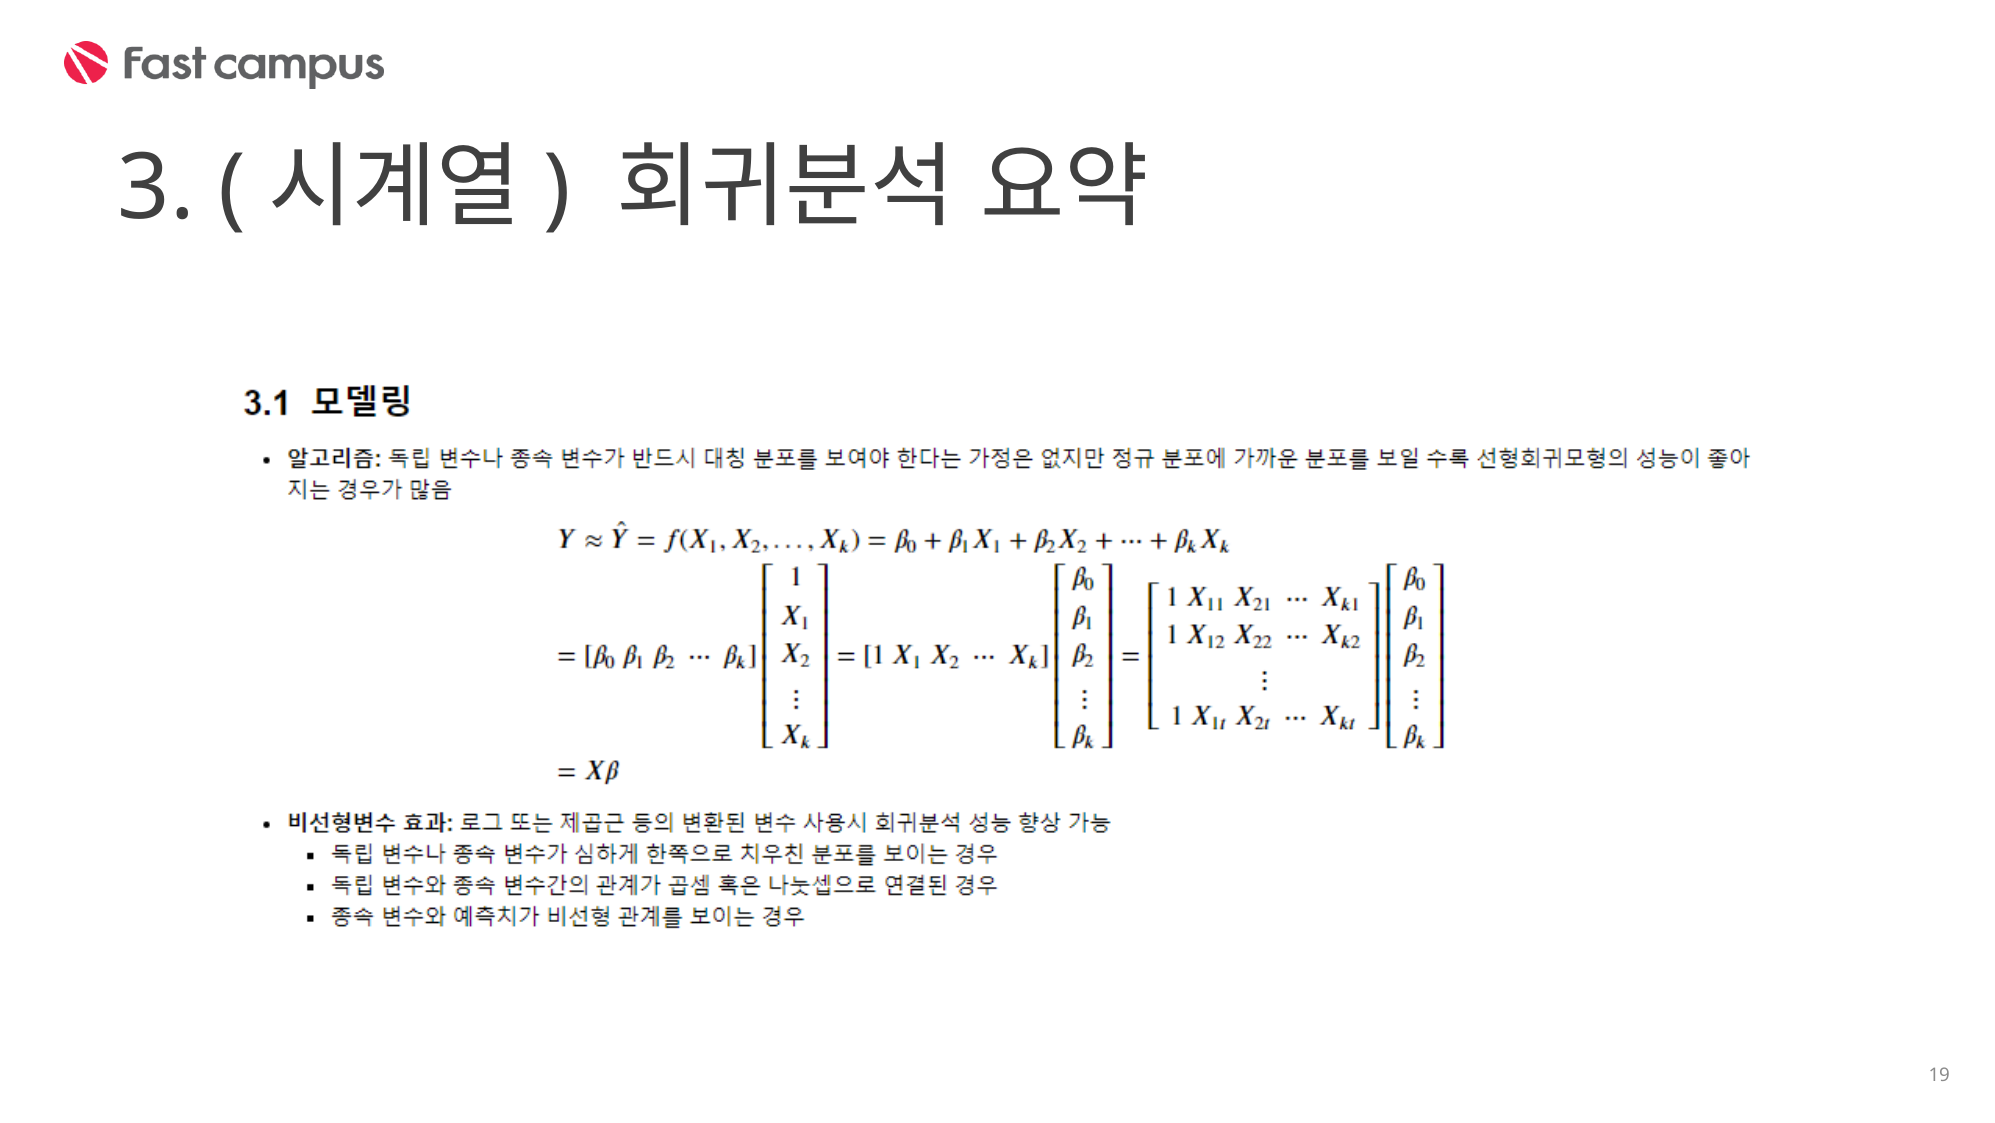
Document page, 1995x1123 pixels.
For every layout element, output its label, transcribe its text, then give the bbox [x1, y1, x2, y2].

slide_number 19 [1502, 1045, 1969, 1106]
picture [233, 373, 1761, 947]
picture [64, 41, 384, 89]
title 3. (시계열) 회귀분석 요약 [99, 88, 1896, 276]
